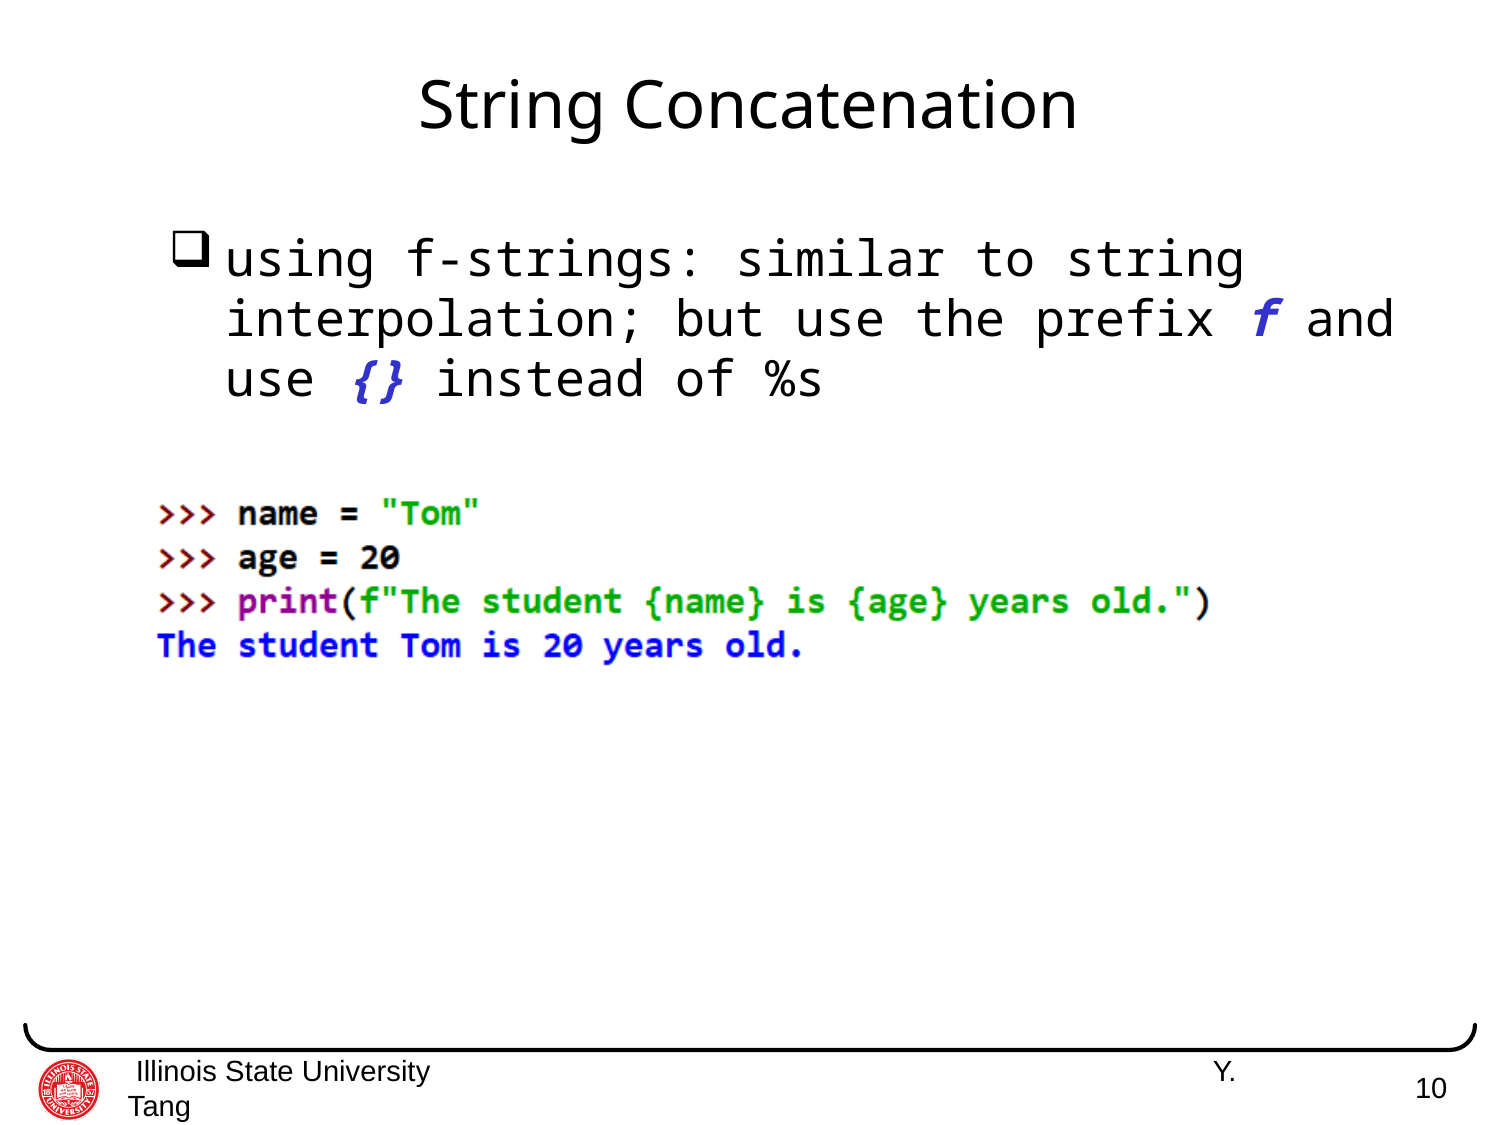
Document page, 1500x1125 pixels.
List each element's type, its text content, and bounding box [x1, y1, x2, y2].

picture [149, 489, 1227, 670]
title String Concatenation [112, 12, 1388, 193]
slide_number Illinois State University Y. Tang [112, 1049, 1149, 1125]
list using f-strings: similar to string interpolation; but use the prefix f and use {} instead of %s [153, 218, 1500, 438]
slide_number 10 [1149, 1049, 1463, 1125]
picture [37, 1058, 100, 1121]
